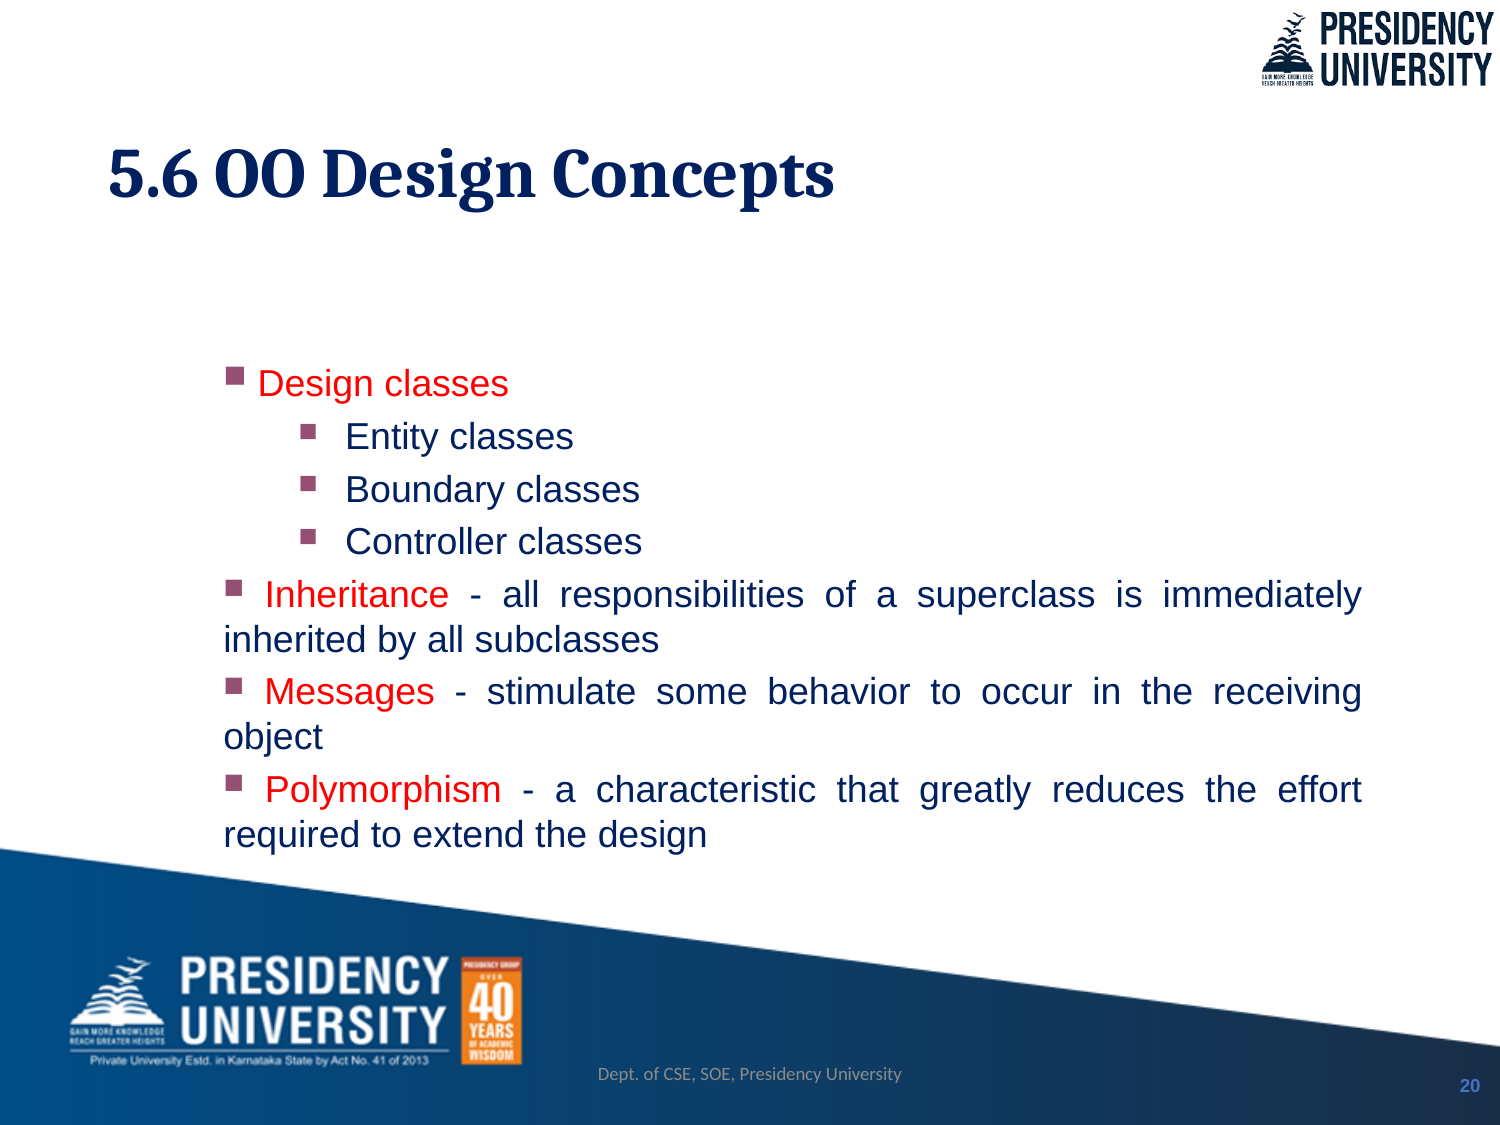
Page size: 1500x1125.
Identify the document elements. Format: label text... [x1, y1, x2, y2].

text_box Design classes Entity classes Boundary classes Controller classes Inheritance - all responsibilities of a superclass is immediately inherited by all subclasses Messages - stimulate some behavior to occur in the receiving object Polymorphism - a characteristic that greatly reduces the effort required to extend the design [208, 347, 1378, 863]
title 5.6 OO Design Concepts [90, 76, 855, 273]
slide_number 20 [1158, 1054, 1496, 1115]
picture [0, 845, 1500, 1125]
footer Dept. of CSE, SOE, Presidency University [496, 1042, 1004, 1103]
picture [1254, 0, 1500, 96]
